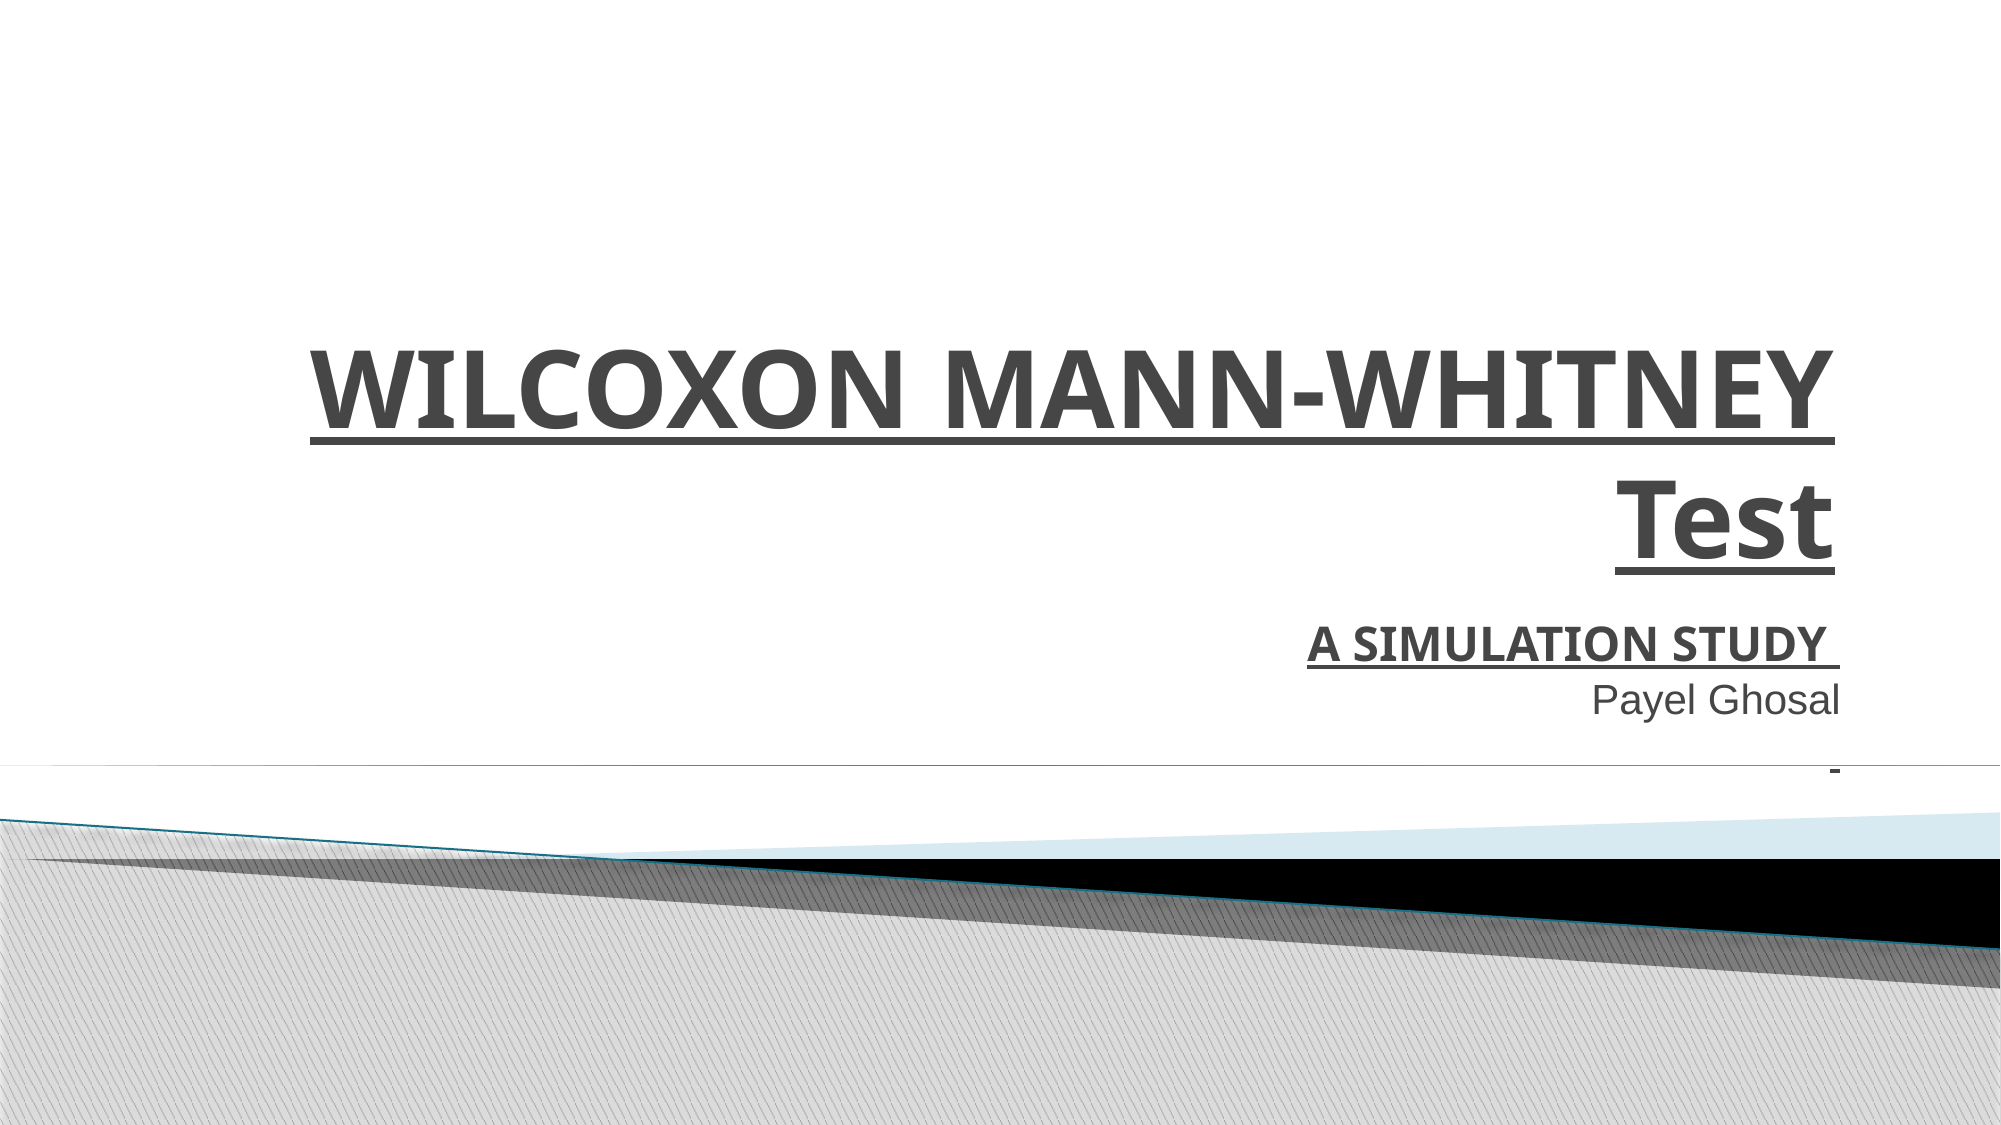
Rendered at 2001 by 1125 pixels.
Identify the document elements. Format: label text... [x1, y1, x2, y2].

picture [7, 859, 2000, 989]
title WILCOXON MANN-WHITNEY Test [150, 287, 1850, 588]
subtitle A SIMULATION STUDY Payel Ghosal [150, 592, 1850, 790]
